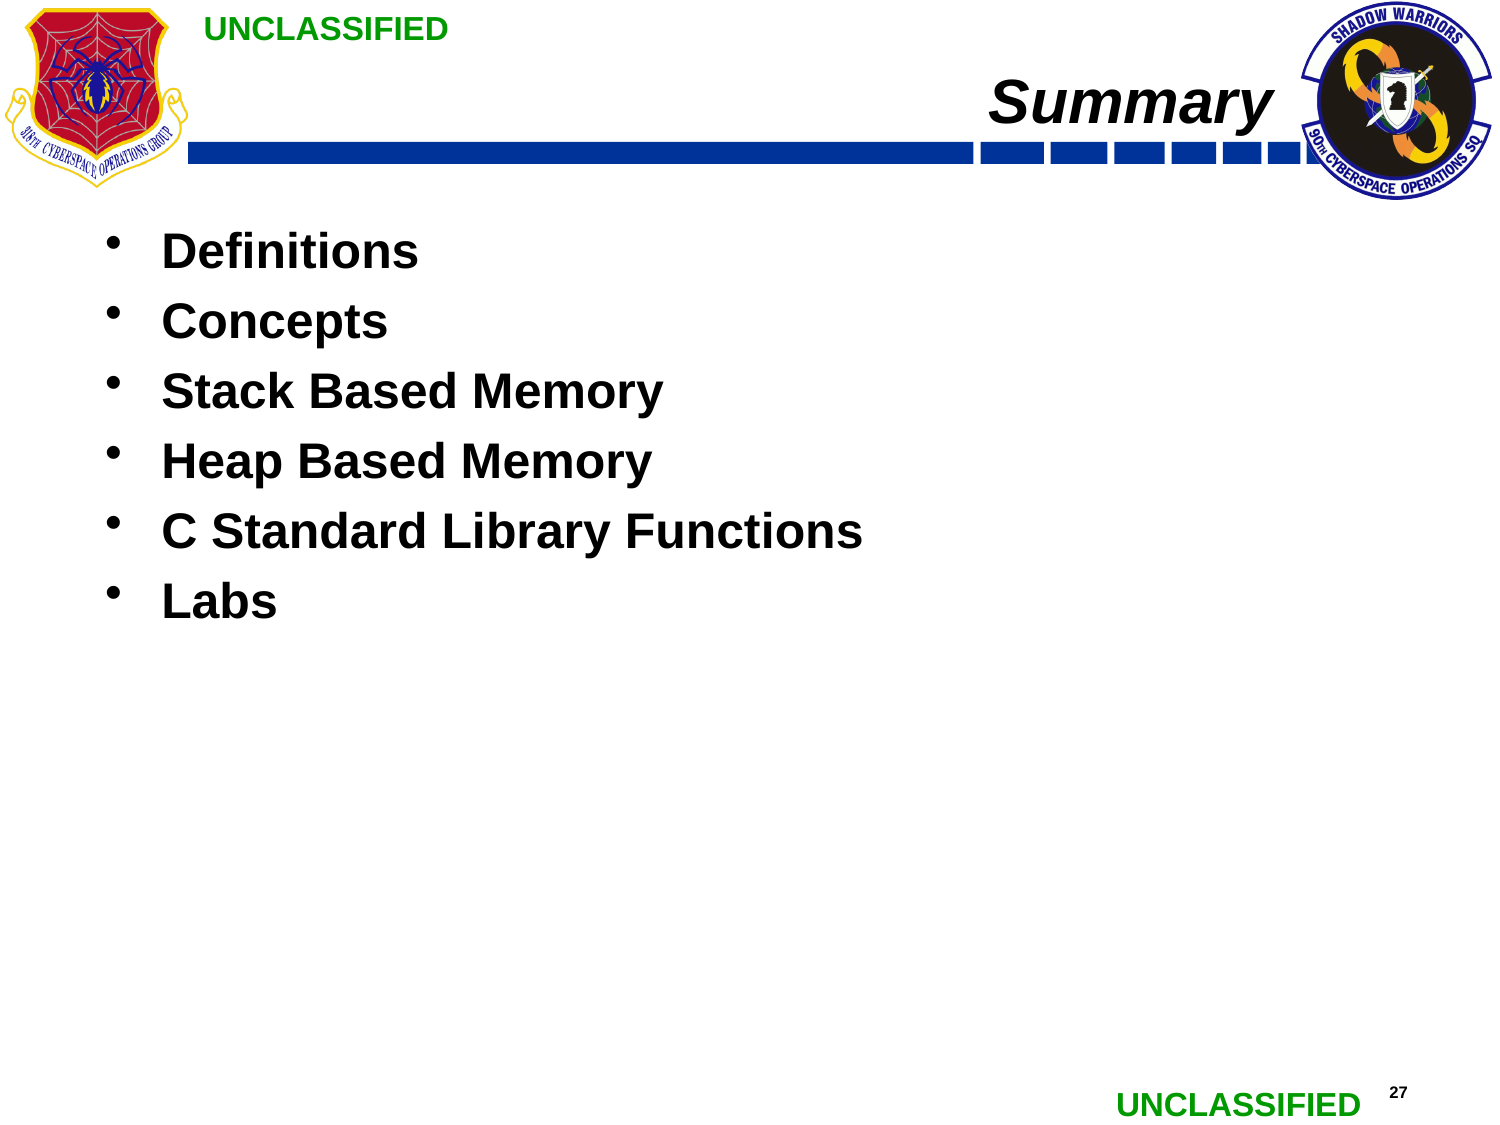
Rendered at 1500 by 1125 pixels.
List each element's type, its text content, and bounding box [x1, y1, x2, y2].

list Definitions Concepts Stack Based Memory Heap Based Memory C Standard Library Functions Labs [90, 211, 1453, 989]
picture [1300, 1, 1493, 200]
picture [5, 8, 188, 188]
title Summary [249, 51, 1288, 142]
